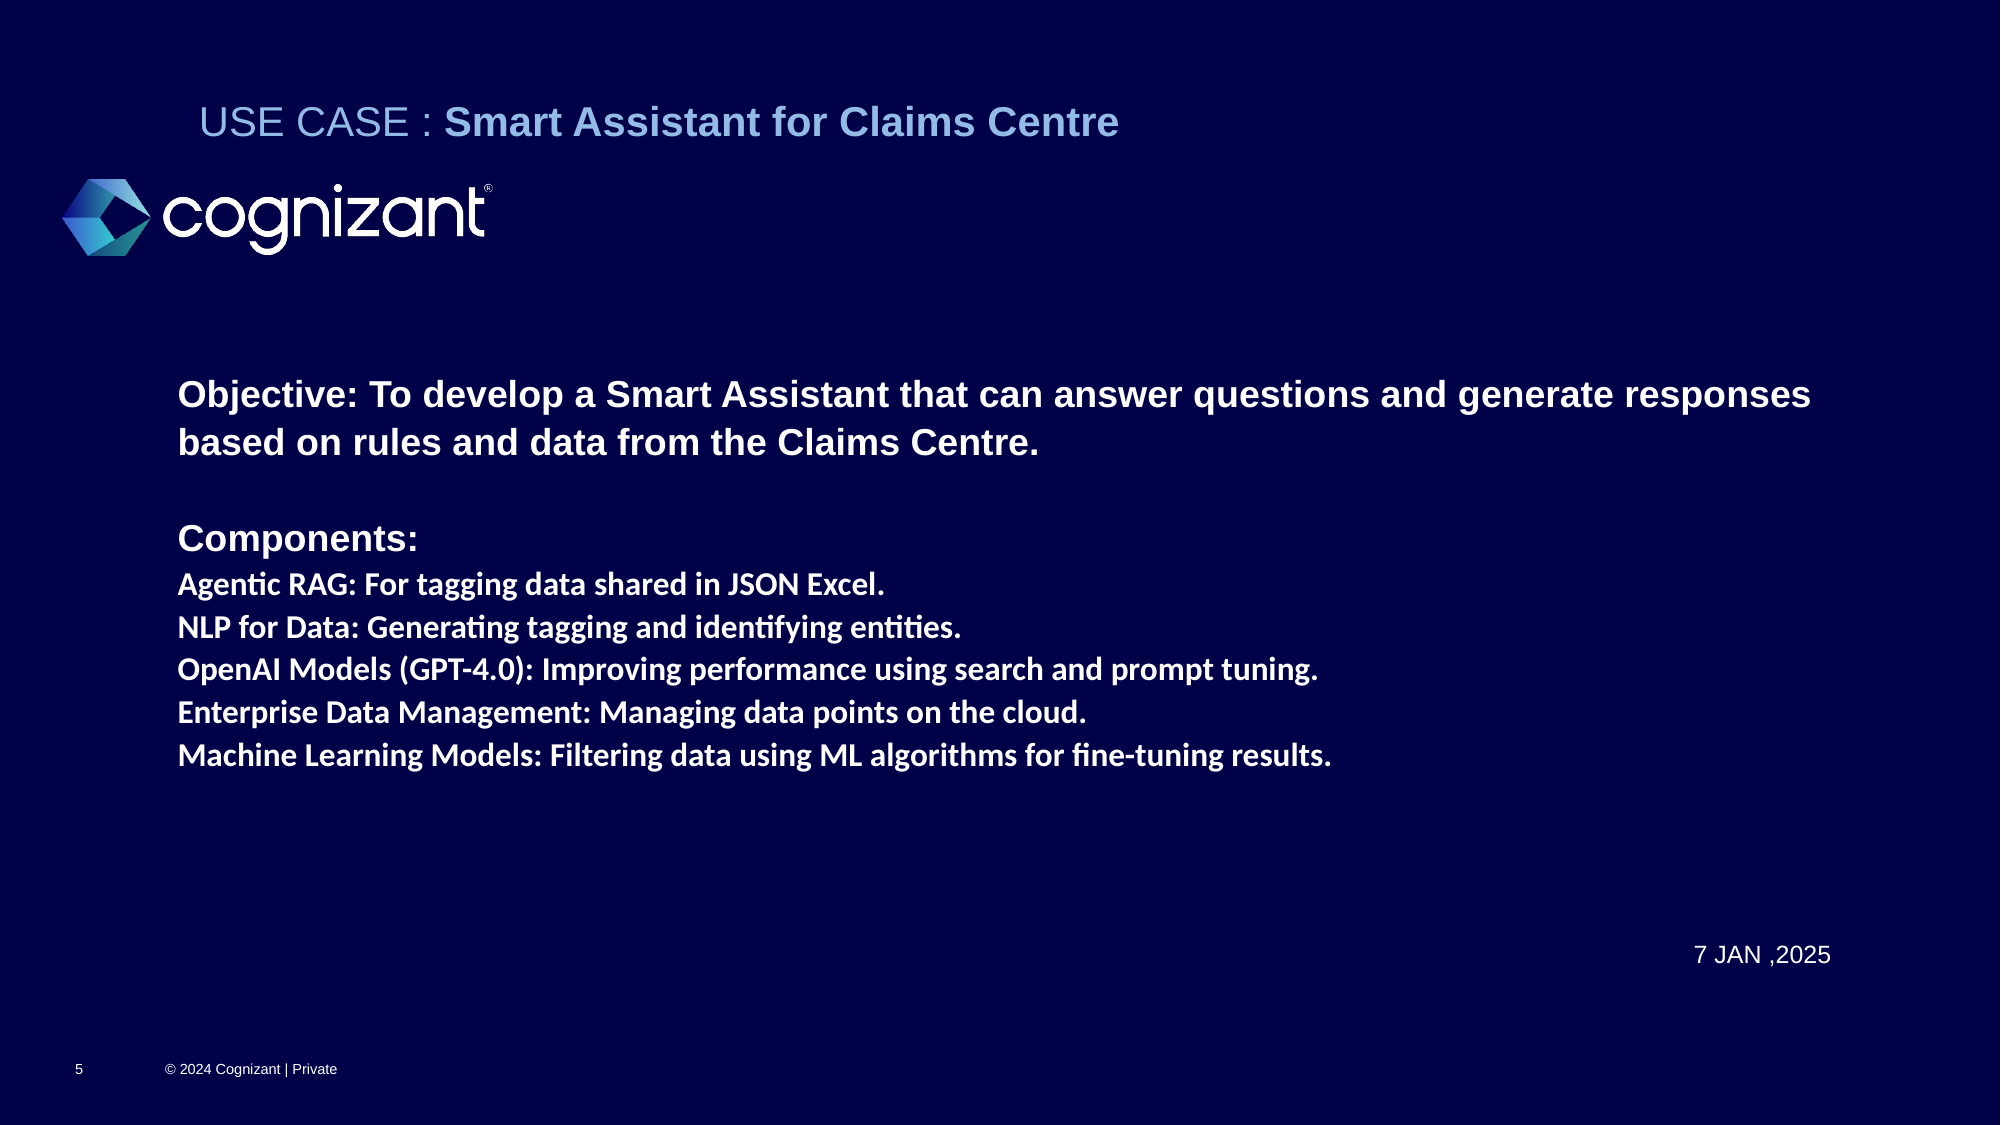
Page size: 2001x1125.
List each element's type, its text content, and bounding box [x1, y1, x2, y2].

list 7 JAN ,2025 [1693, 935, 1833, 966]
picture [61, 179, 493, 256]
title Objective: To develop a Smart Assistant that can answer questions and generate responses based on rules and data from the Claims Centre. Components: Agentic RAG: For tagging data shared in JSON Excel. NLP for Data: Generating tagging and identifying entities. OpenAI Models (GPT-4.0): Improving performance using search and prompt tuning. Enterprise Data Management: Managing data points on the cloud. Machine Learning Models: Filtering data using ML algorithms for fine-tuning results. [177, 312, 1892, 813]
footer © 2024 Cognizant | Private [165, 1050, 390, 1088]
slide_number 5 [75, 1050, 135, 1088]
subtitle USE CASE : Smart Assistant for Claims Centre [198, 100, 1629, 147]
